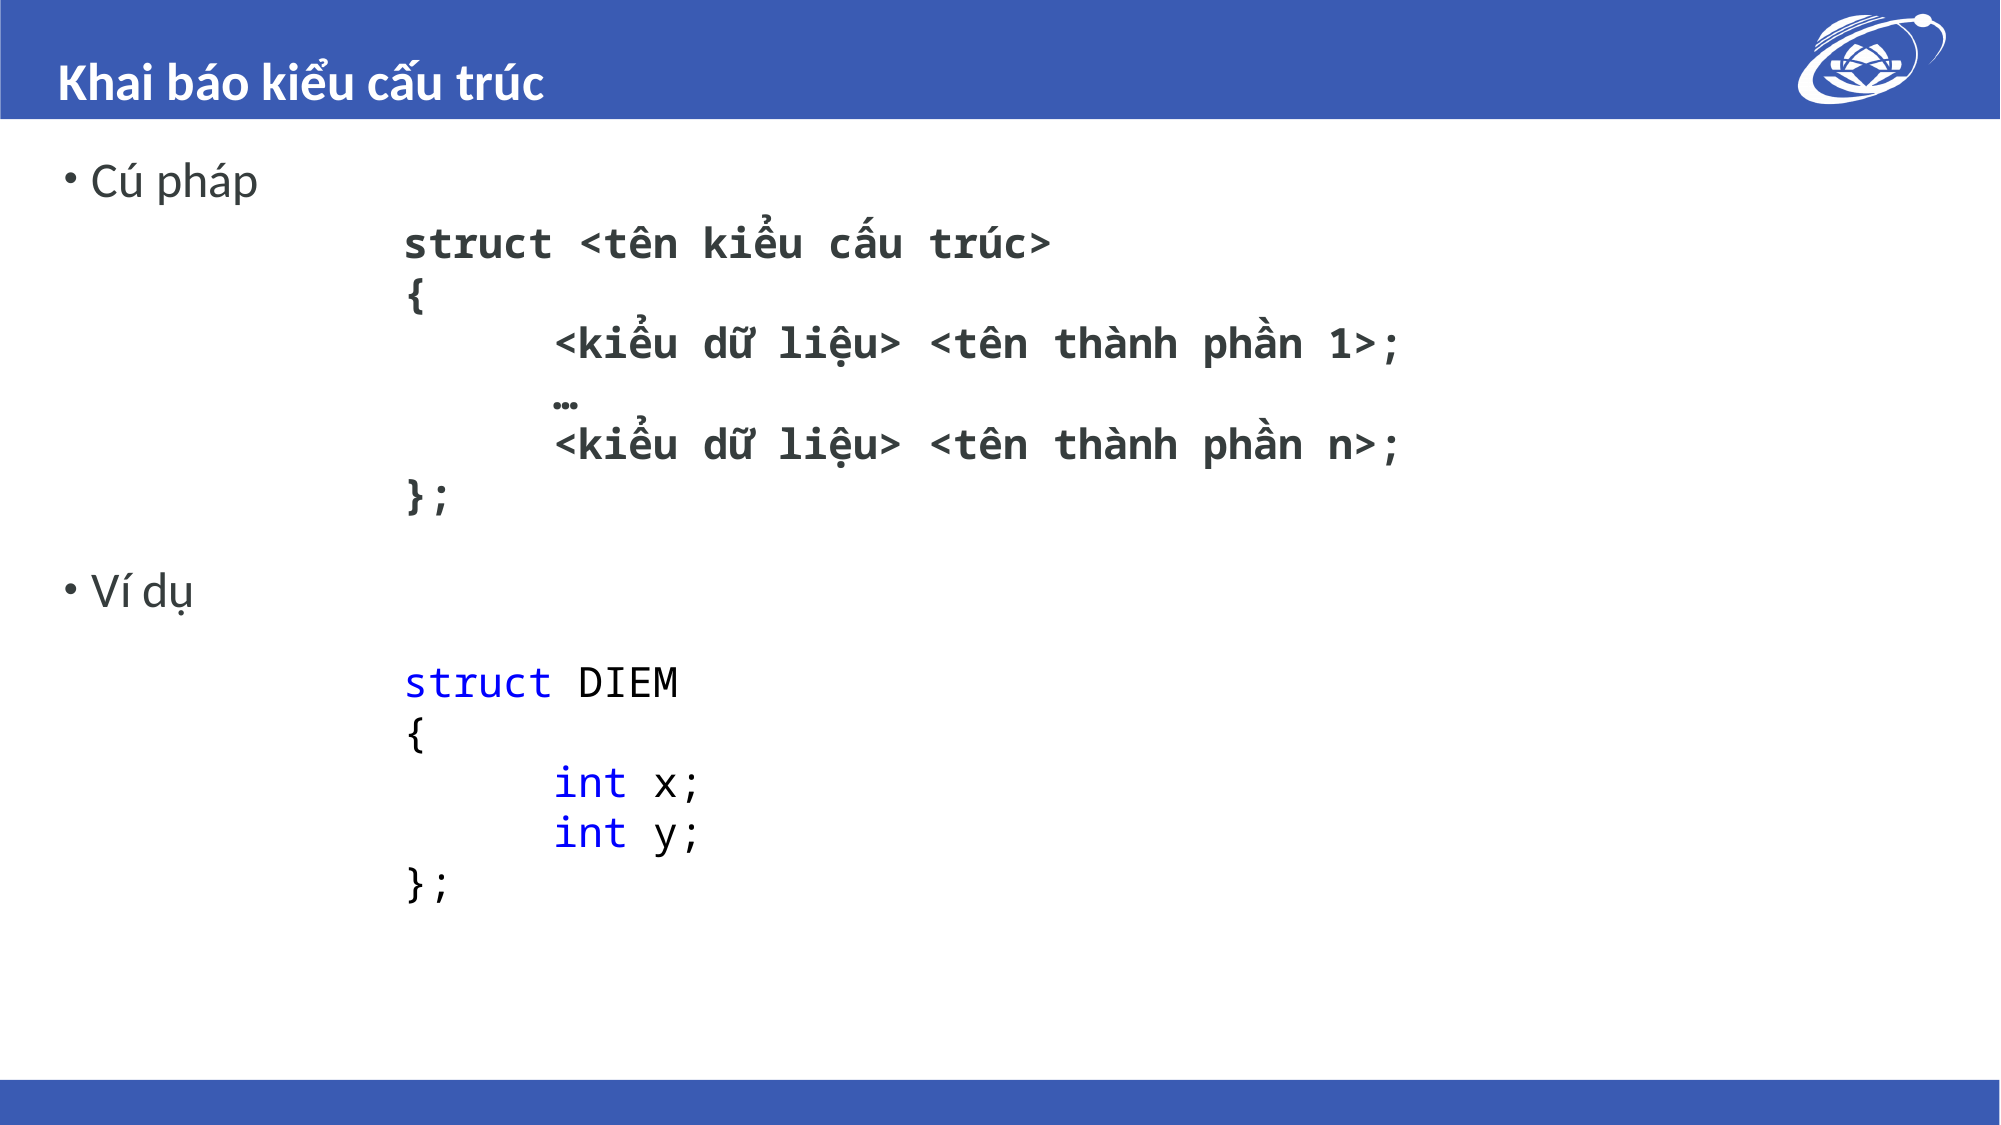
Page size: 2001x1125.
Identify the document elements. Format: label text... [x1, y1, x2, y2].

text_box struct DIEM { int x; int y; }; [388, 648, 1539, 913]
title Khai báo kiểu cấu trúc [43, 0, 1957, 120]
list Cú pháp Ví dụ [43, 146, 1957, 1054]
text_box struct <tên kiểu cấu trúc> { <kiểu dữ liệu> <tên thành phần 1>; … <kiểu dữ liệu> <tên thành phần n>; }; [388, 209, 1539, 525]
